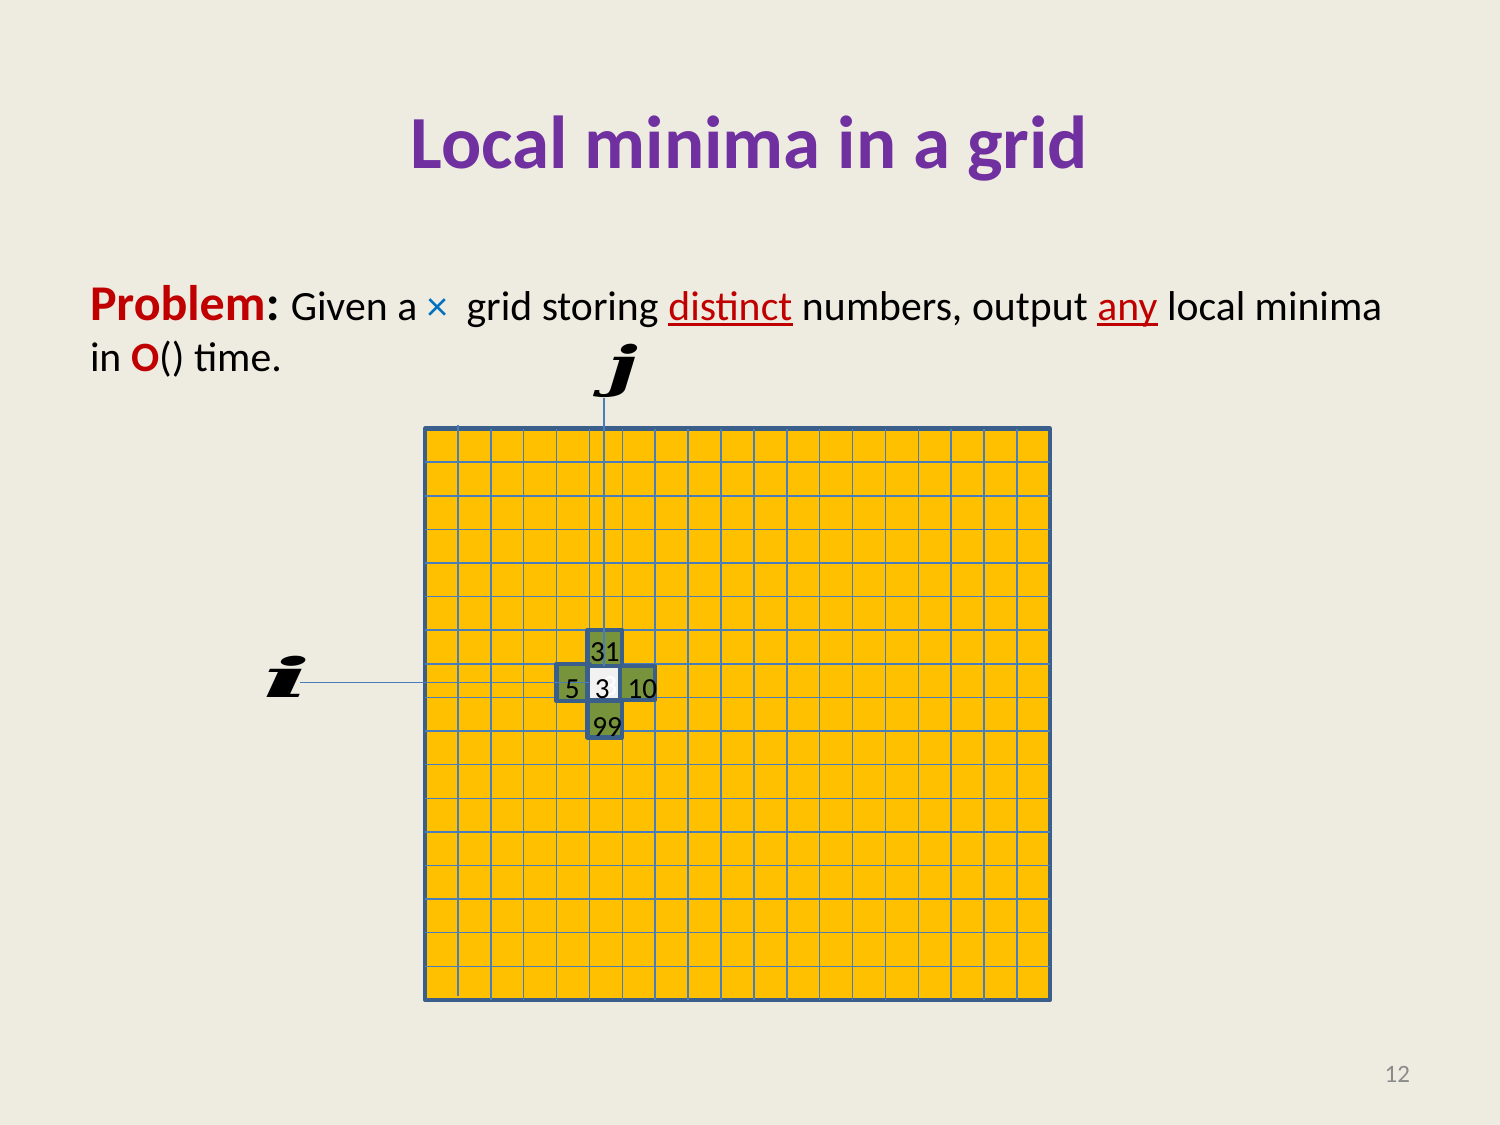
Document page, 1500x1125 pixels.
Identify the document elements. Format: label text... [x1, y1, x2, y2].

title Local minima in a grid [75, 45, 1425, 233]
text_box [424, 424, 1051, 1001]
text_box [262, 337, 640, 711]
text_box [549, 624, 673, 751]
slide_number 12 [1074, 1042, 1425, 1103]
